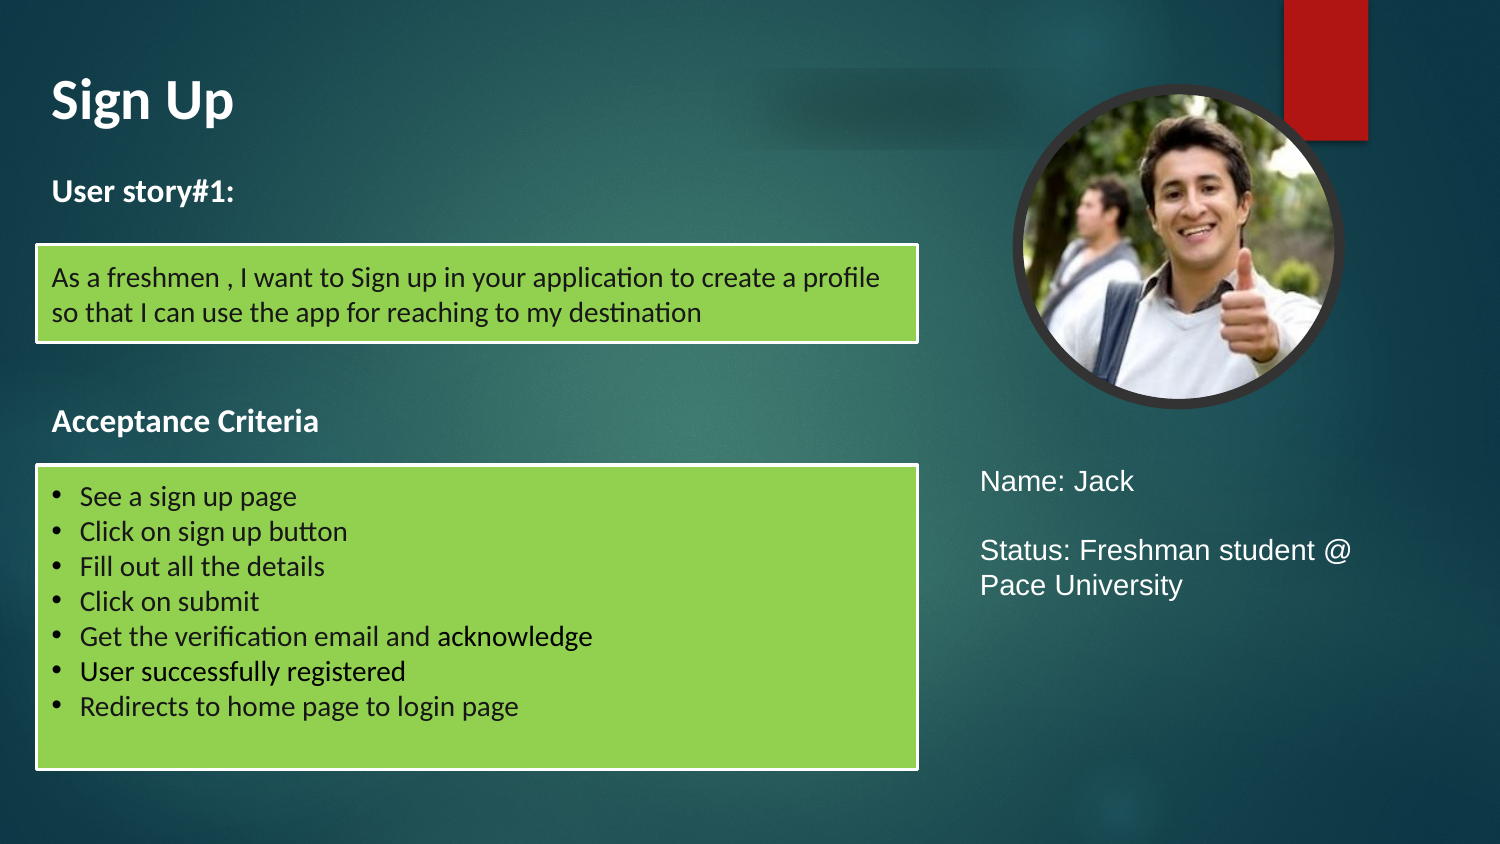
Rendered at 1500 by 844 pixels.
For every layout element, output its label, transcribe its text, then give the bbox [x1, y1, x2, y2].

text_box User story#1: [36, 154, 898, 225]
text_box Name: Jack Status: Freshman student @ Pace University [964, 446, 1500, 517]
text_box Sign Up [36, 46, 1459, 184]
picture [0, 0, 1500, 844]
text_box As a freshmen , I want to Sign up in your application to create a profile so that I can use the app for reaching to my destination [36, 244, 918, 343]
text_box Acceptance Criteria [36, 383, 889, 447]
text_box See a sign up page Click on sign up button Fill out all the details Click on submit Get the verification email and acknowledge User successfully registered Redirects to home page to login page [36, 465, 918, 770]
